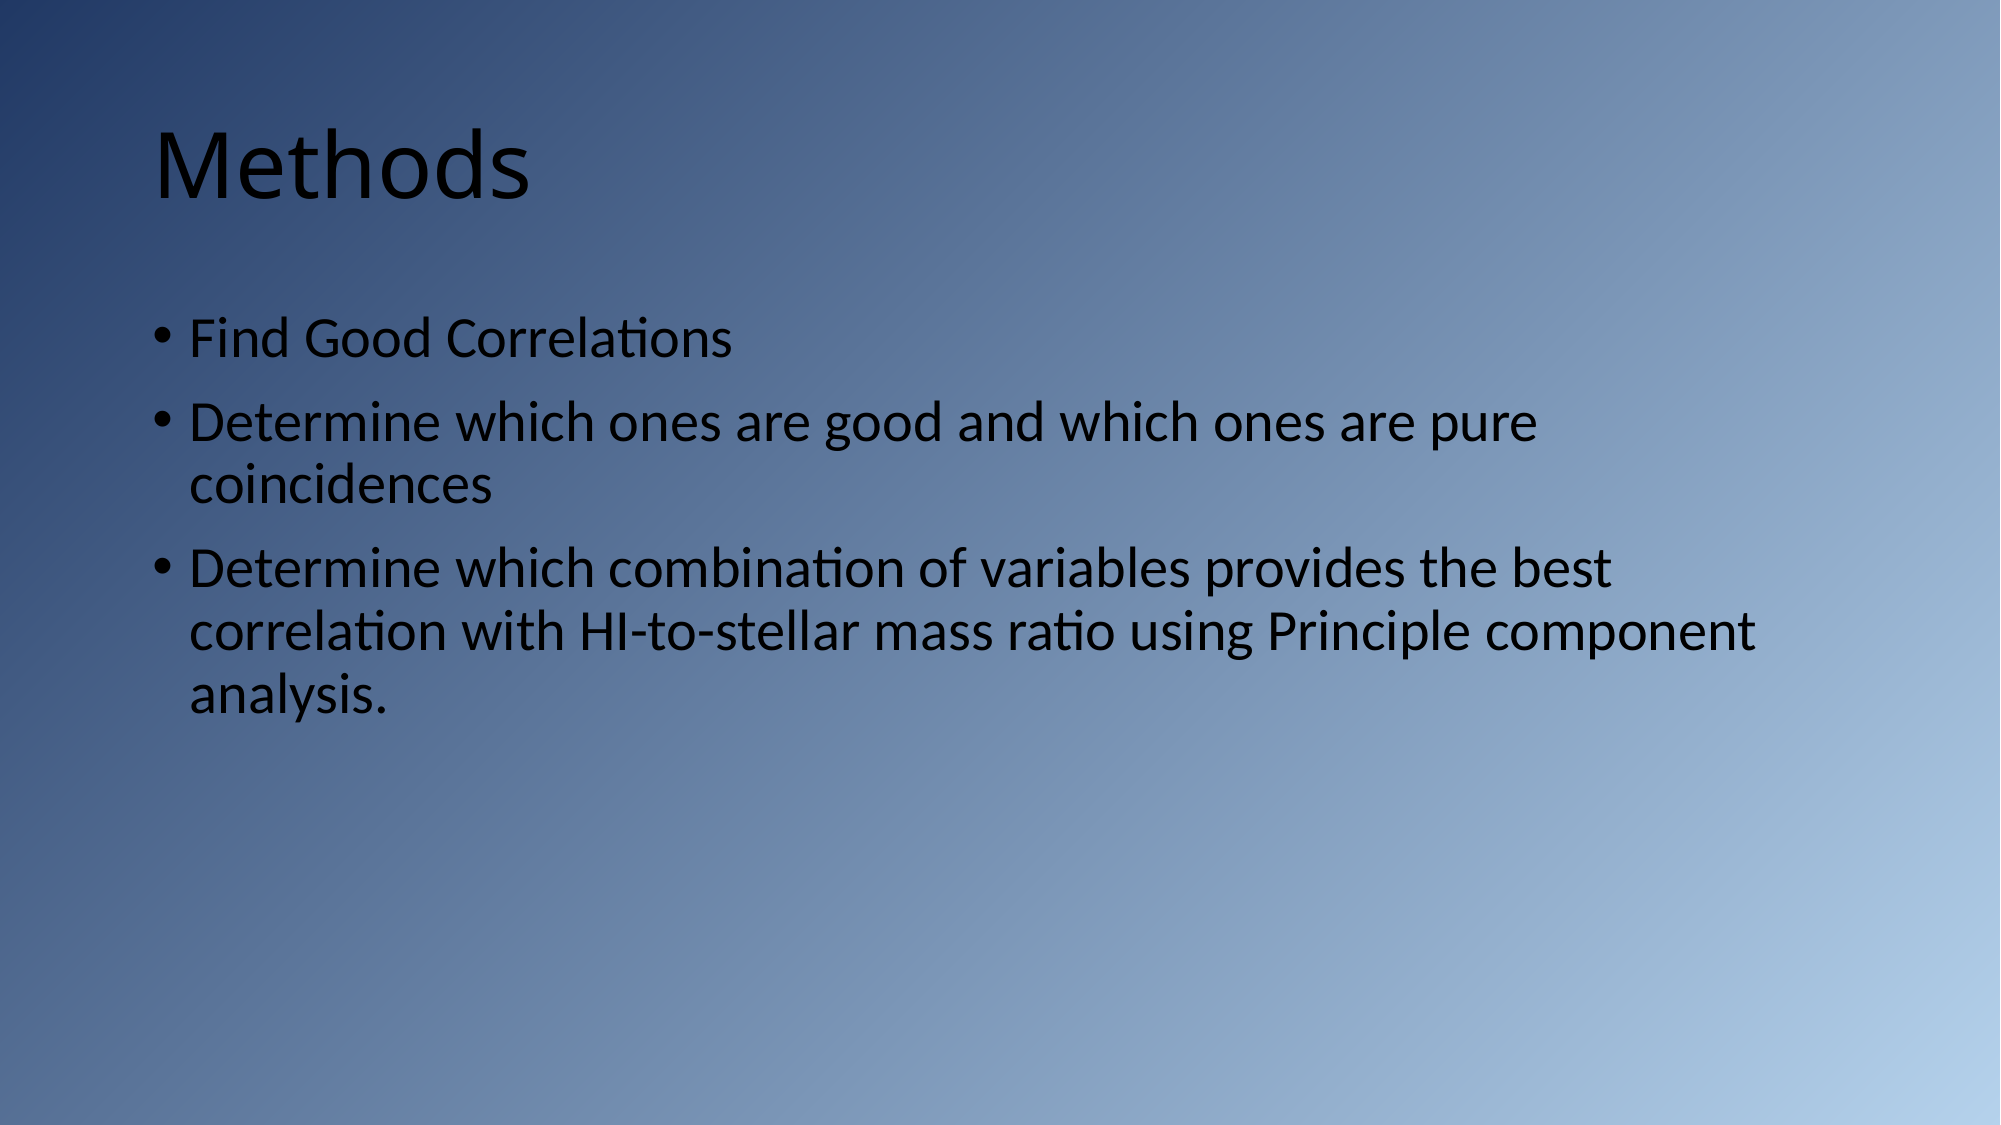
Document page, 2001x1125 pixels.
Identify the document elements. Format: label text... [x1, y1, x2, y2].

title Methods [137, 59, 1863, 278]
list Find Good Correlations Determine which ones are good and which ones are pure coincidences Determine which combination of variables provides the best correlation with HI-to-stellar mass ratio using Principle component analysis. [137, 299, 1863, 1014]
